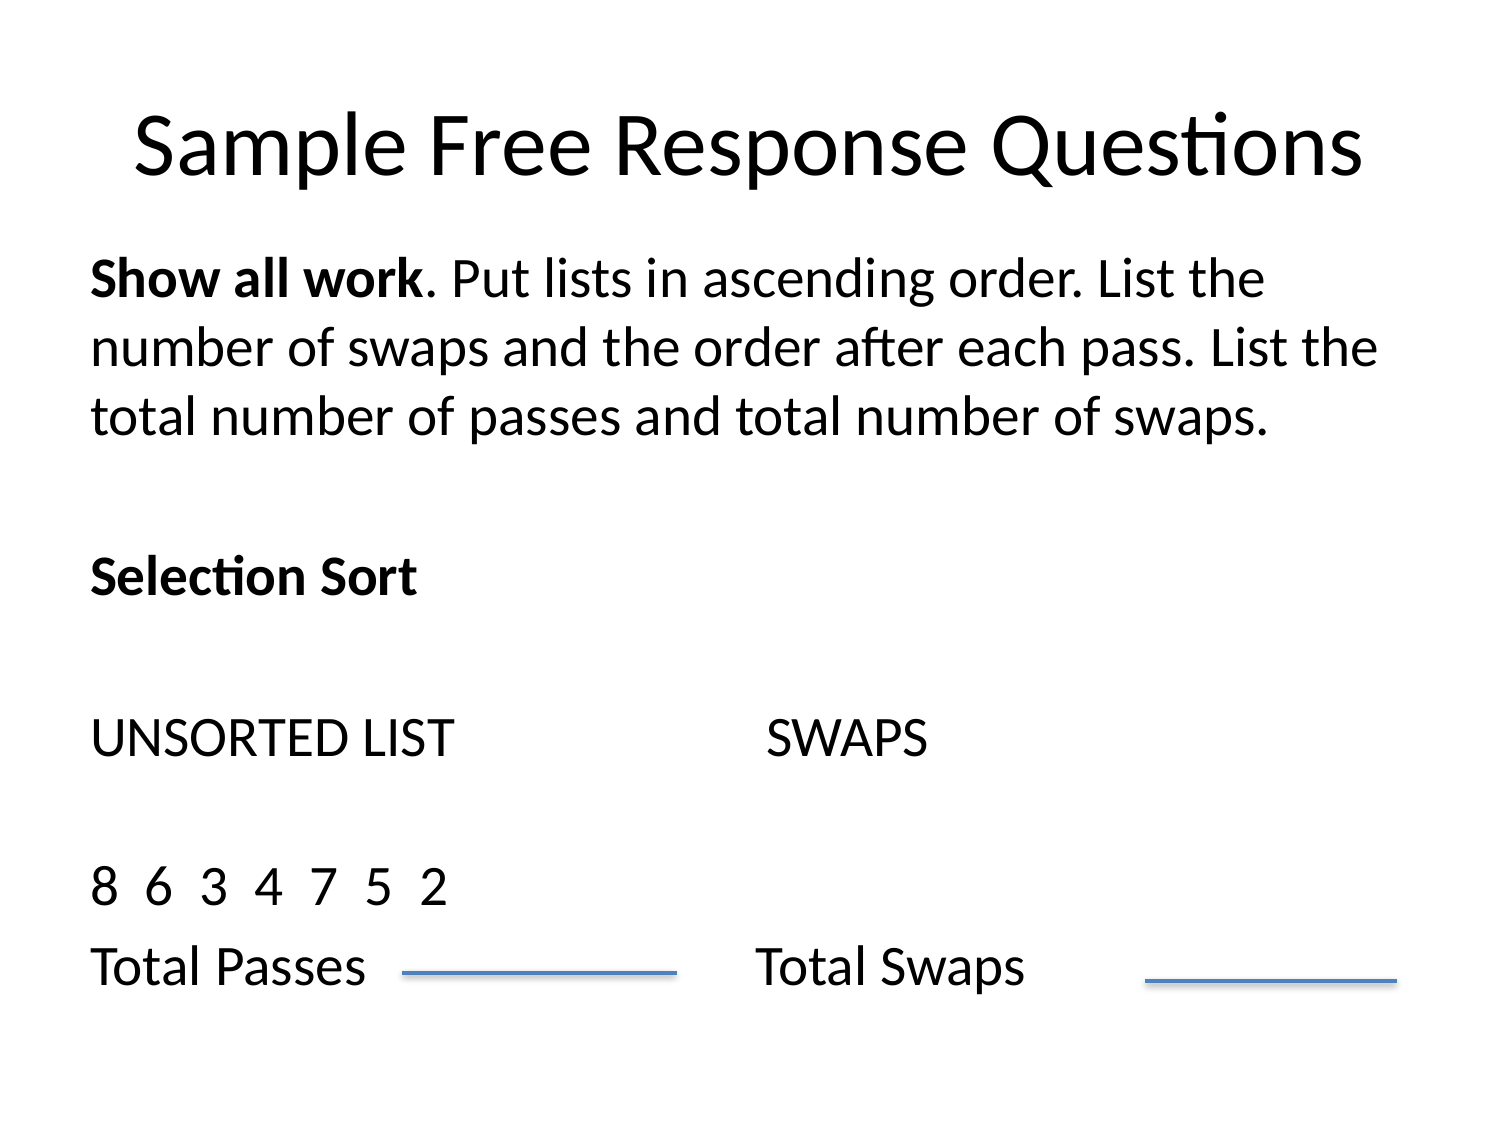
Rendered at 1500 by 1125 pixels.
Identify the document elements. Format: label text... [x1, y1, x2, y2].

list Show all work. Put lists in ascending order. List the number of swaps and the order after each pass. List the total number of passes and total number of swaps. Selection Sort UNSORTED LIST SWAPS 8 6 3 4 7 5 2 Total Passes Total Swaps [75, 232, 1459, 1005]
title Sample Free Response Questions [75, 45, 1425, 232]
